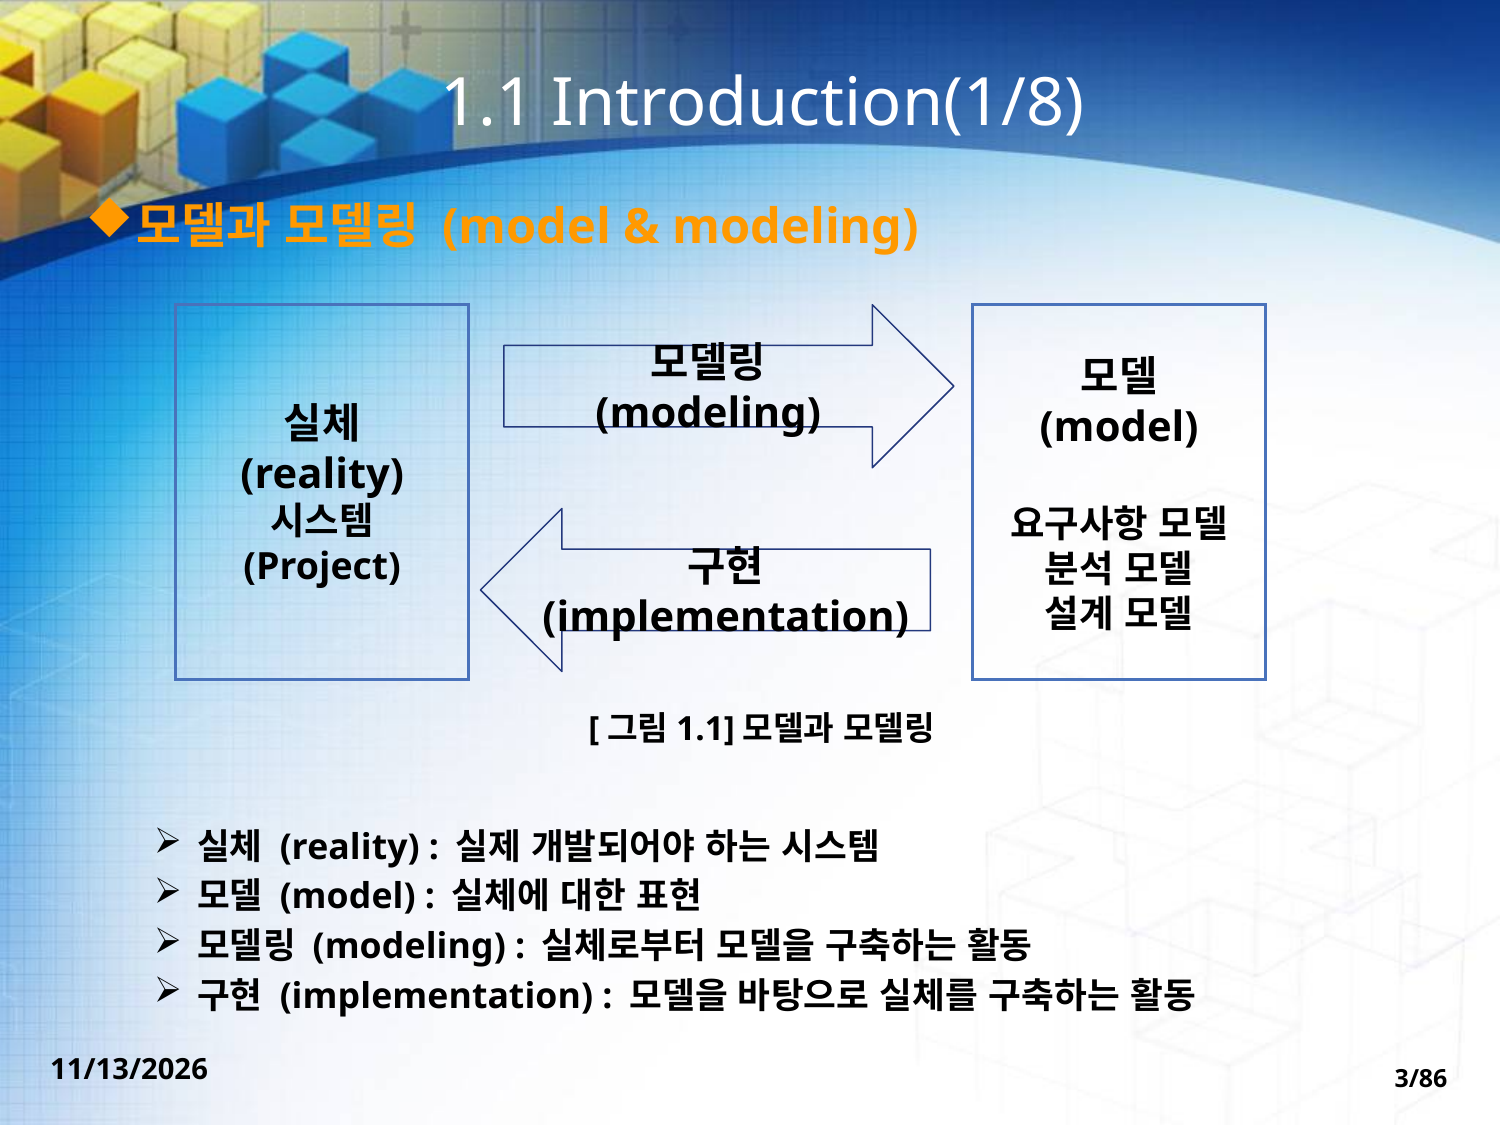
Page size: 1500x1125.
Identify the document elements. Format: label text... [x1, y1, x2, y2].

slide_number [35, 1042, 385, 1083]
slide_number 3/86 [1149, 1054, 1463, 1088]
title 1.1 Introduction(1/8) [100, 34, 1426, 163]
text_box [175, 304, 1266, 680]
list 모델과 모델링 (model & modeling) 실체 (reality) : 실제 개발되어야 하는 시스템 모델 (model) : 실체에 대한 표현 모델링 (modeling) : 실체로부터 모델을 구축하는 활동 구현 (implementation) : 모델을 바탕으로 실체를 구축하는 활동 [70, 187, 1421, 1032]
text_box [그림1.1]모델과 모델링 [560, 689, 963, 764]
picture [0, 0, 1500, 1125]
